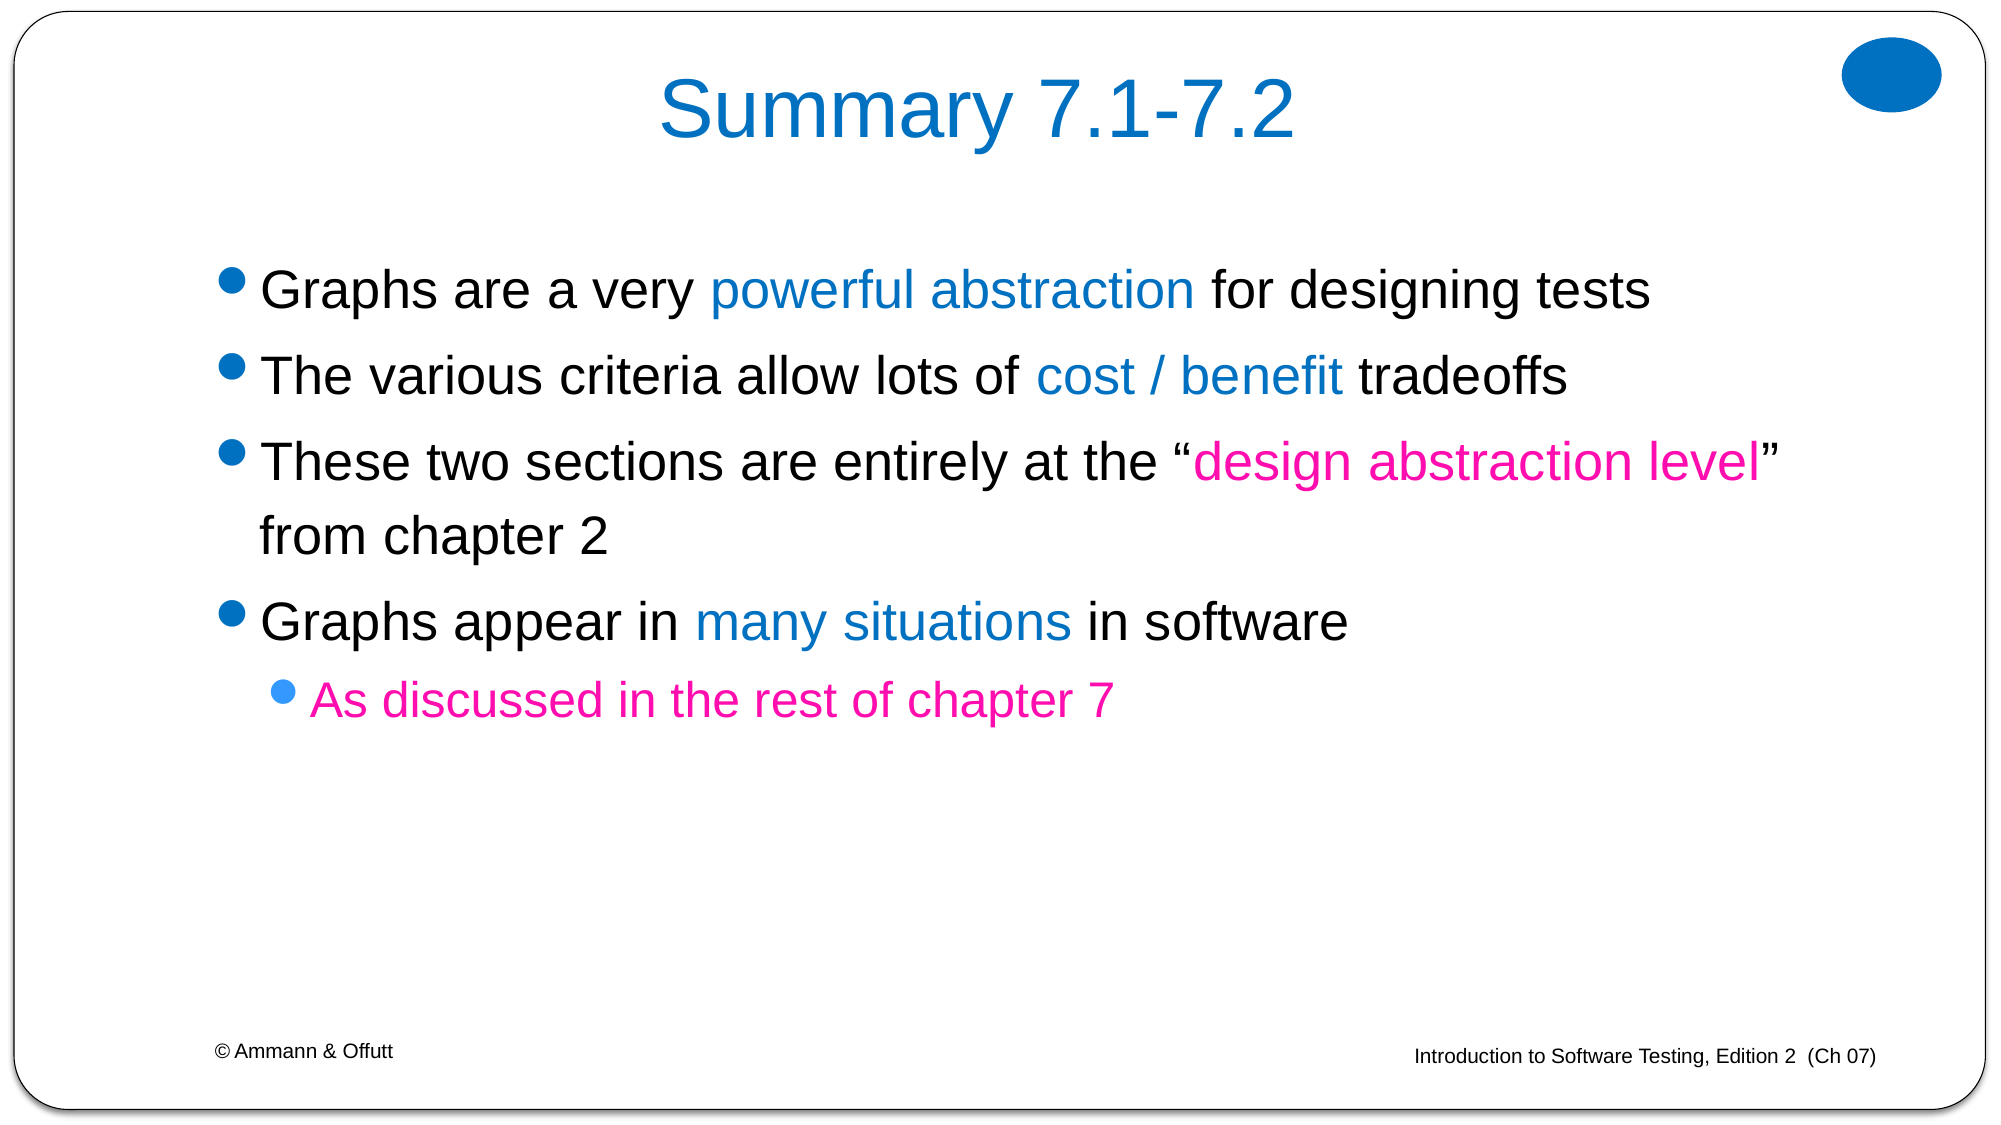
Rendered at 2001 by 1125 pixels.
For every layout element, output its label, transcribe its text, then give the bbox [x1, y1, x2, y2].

list Graphs are a very powerful abstraction for designing tests The various criteria allow lots of cost / benefit tradeoffs These two sections are entirely at the “design abstraction level” from chapter 2 Graphs appear in many situations in software As discussed in the rest of chapter 7 [200, 237, 1900, 988]
slide_number [1841, 37, 1942, 113]
slide_number Introduction to Software Testing, Edition 2 (Ch 07) [1350, 1015, 1892, 1094]
title Summary 7.1-7.2 [127, 0, 1828, 169]
footer © Ammann & Offutt [200, 1012, 1067, 1088]
